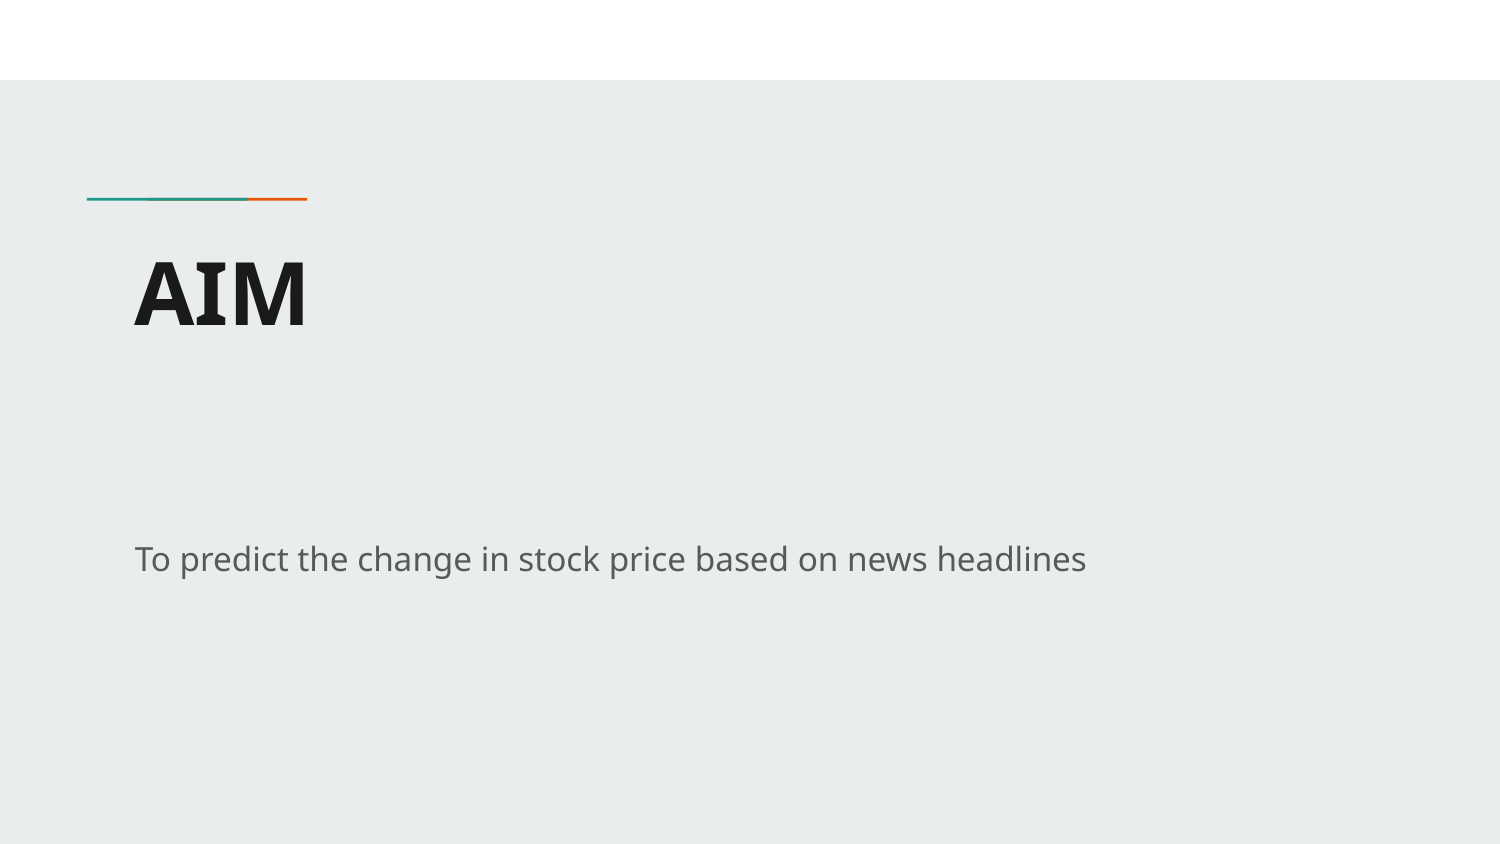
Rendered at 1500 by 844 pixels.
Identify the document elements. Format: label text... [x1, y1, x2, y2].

title AIM [119, 216, 1381, 490]
subtitle To predict the change in stock price based on news headlines [119, 520, 1381, 610]
